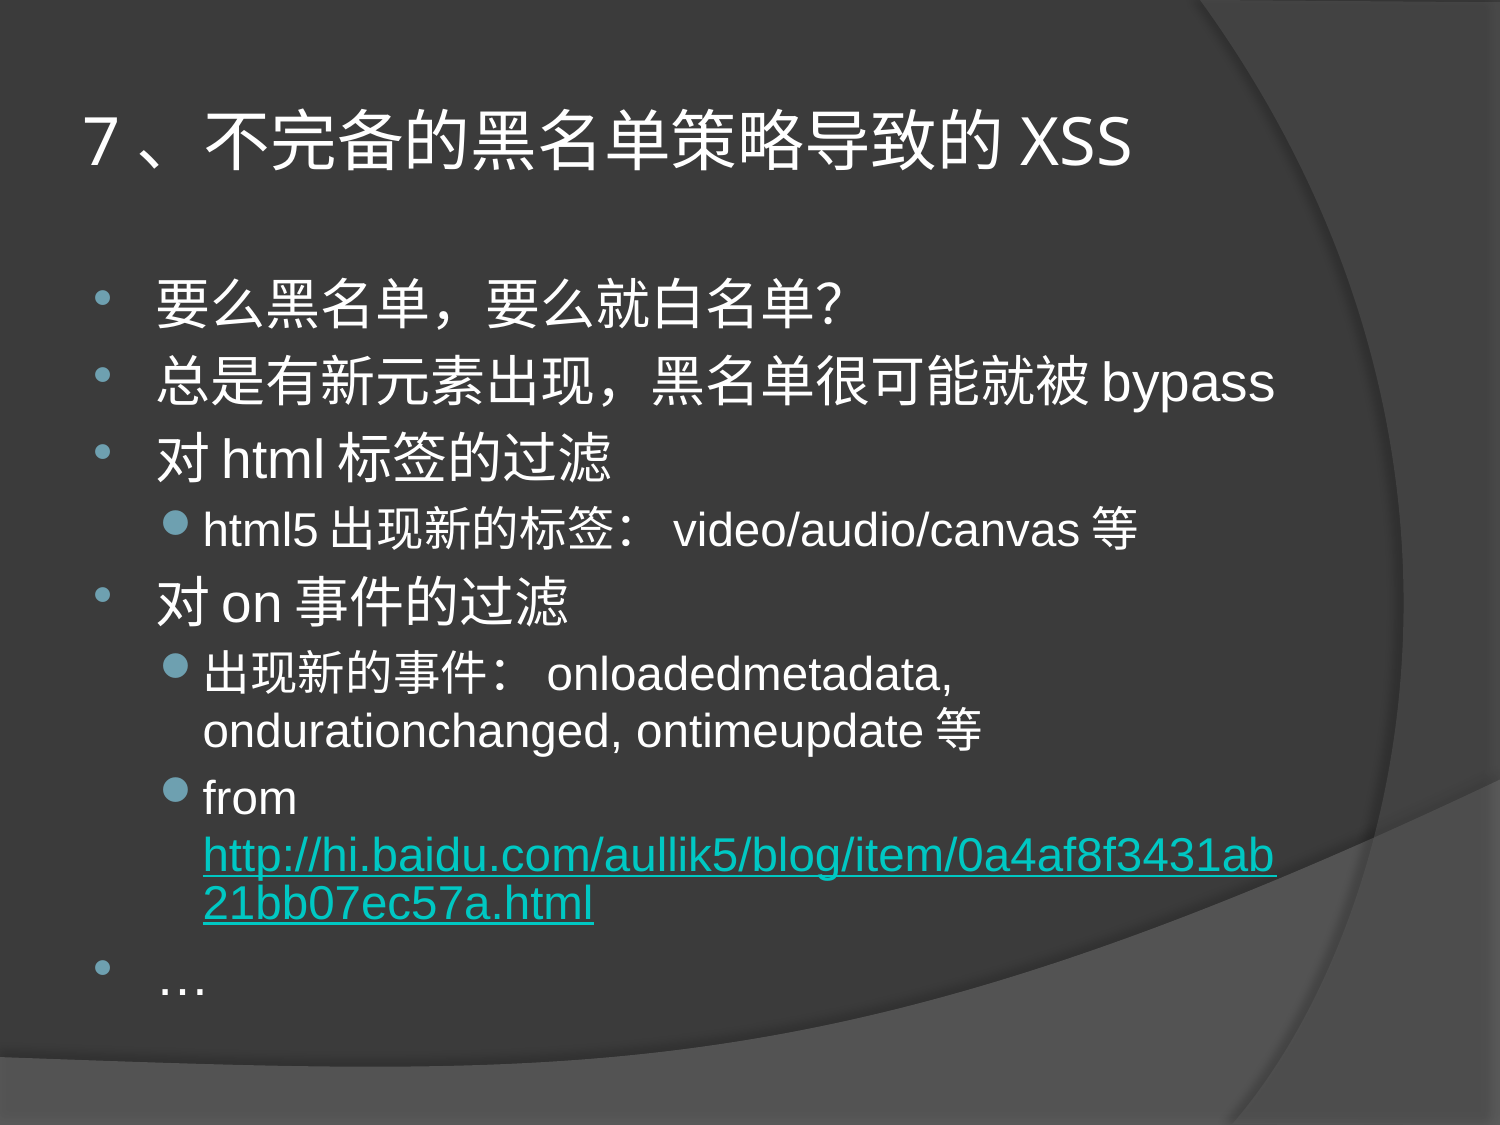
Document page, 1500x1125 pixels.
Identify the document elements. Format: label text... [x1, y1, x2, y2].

title 7、不完备的黑名单策略导致的XSS [75, 45, 1300, 233]
list 要么黑名单，要么就白名单？ 总是有新元素出现，黑名单很可能就被bypass 对html标签的过滤 html5出现新的标签：video/audio/canvas等 对on事件的过滤 出现新的事件：onloadedmetadata, ondurationchanged, ontimeupdate等 from http://hi.baidu.com/aullik5/blog/item/0a4af8f3431ab21bb07ec57a.html … [75, 262, 1300, 1005]
